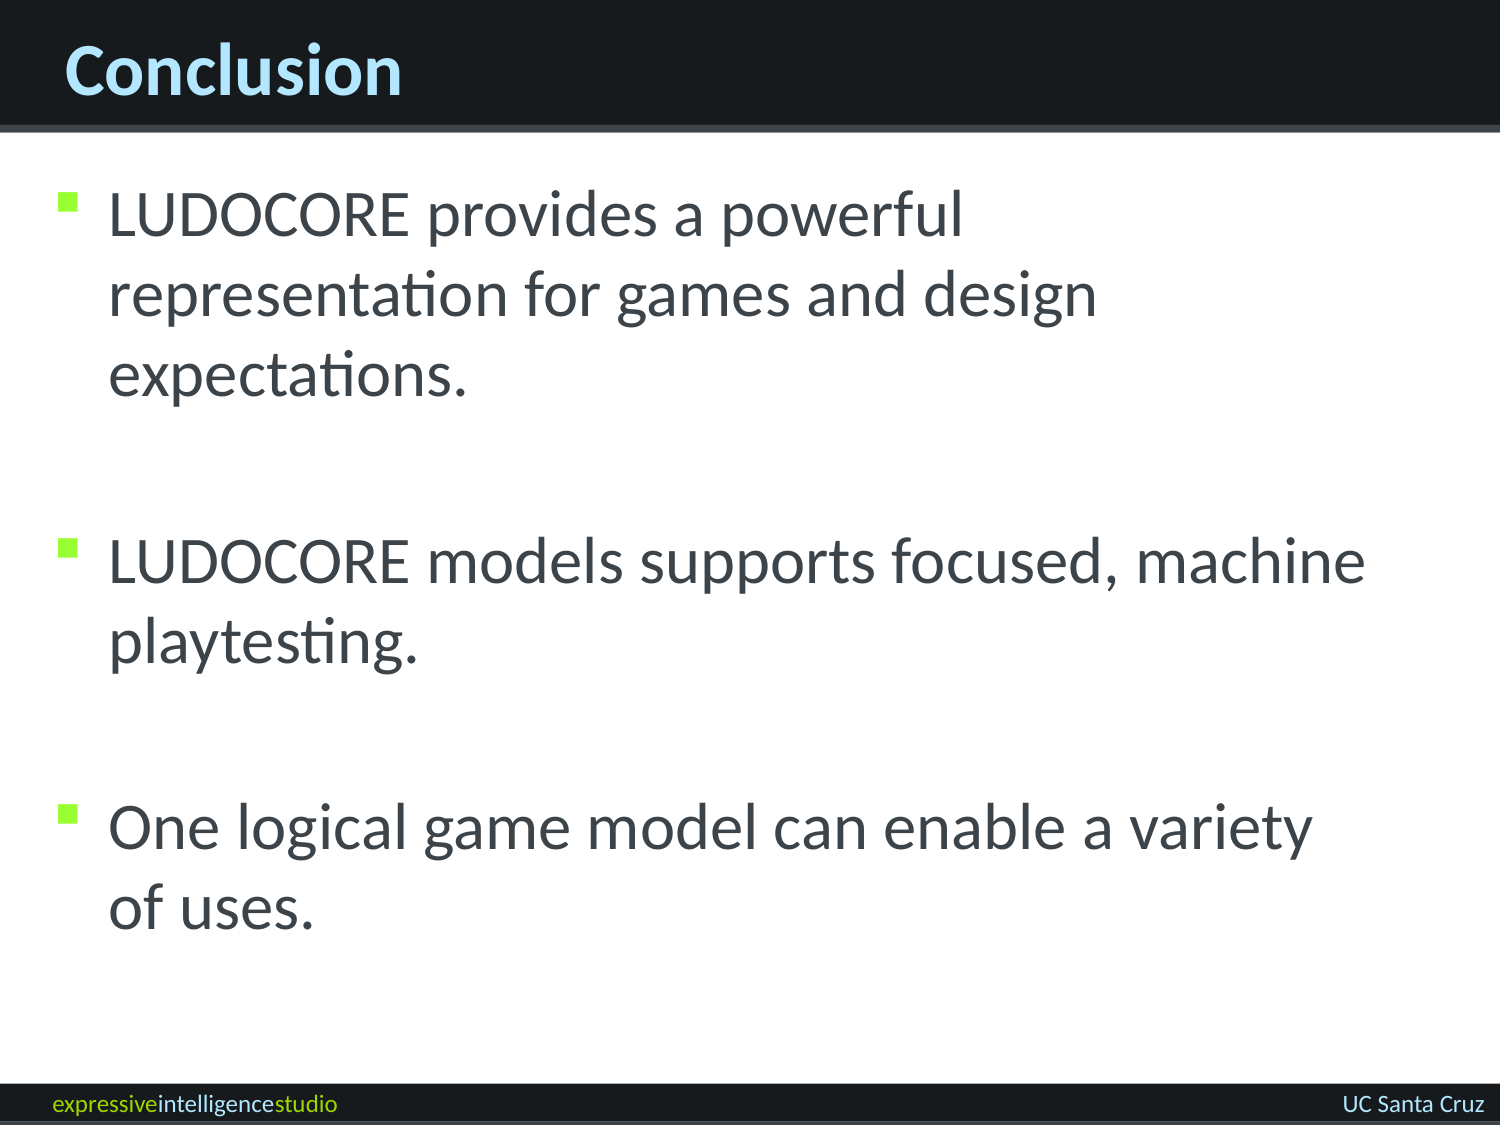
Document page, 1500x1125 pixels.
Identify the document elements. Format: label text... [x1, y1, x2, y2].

title Conclusion [49, 0, 1401, 131]
list Ludocore provides a powerful representation for games and design expectations. Ludocore models supports focused, machine playtesting. One logical game model can enable a variety of uses. [37, 162, 1388, 993]
